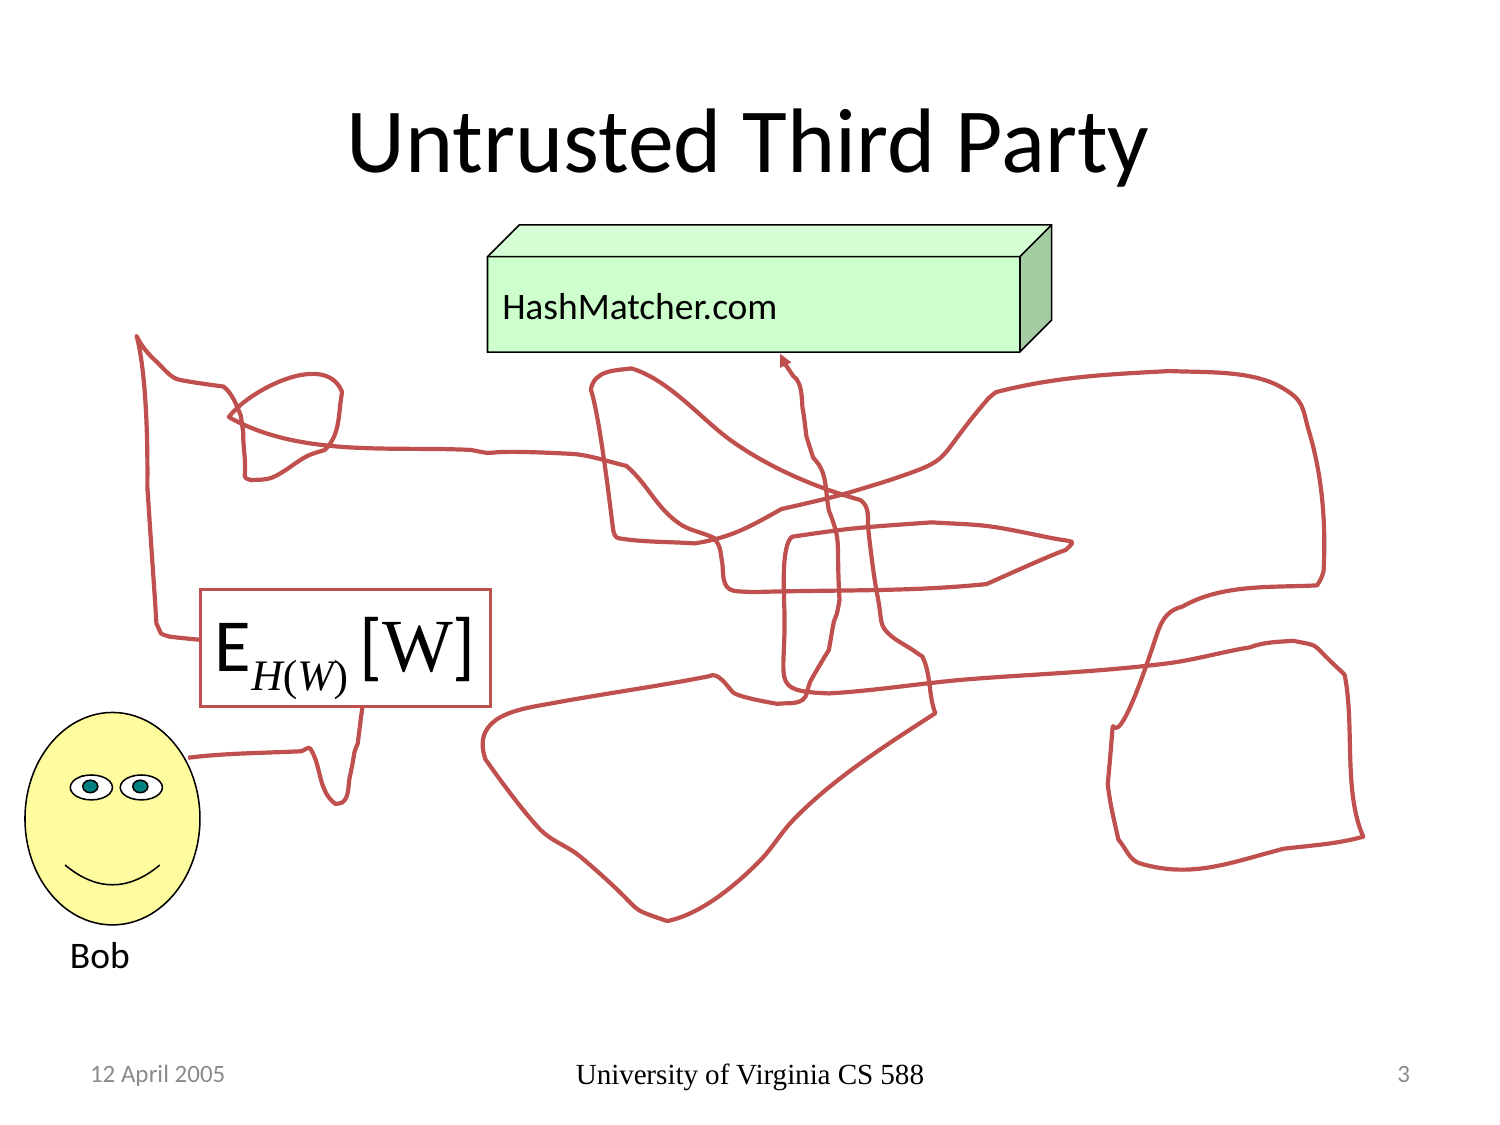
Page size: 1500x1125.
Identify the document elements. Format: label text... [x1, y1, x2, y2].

text_box [82, 780, 98, 793]
text_box [70, 774, 113, 800]
text_box [24, 712, 200, 925]
text_box [132, 780, 148, 793]
text_box EKRA (C) [488, 225, 1051, 256]
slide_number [75, 1042, 425, 1103]
text_box Bob [55, 923, 146, 984]
slide_number 3 [1074, 1042, 1425, 1103]
text_box EH(W) [W] [200, 589, 491, 707]
footer University of Virginia CS 588 [512, 1042, 988, 1103]
text_box [120, 774, 163, 800]
text_box HashMatcher.com [487, 224, 1052, 353]
text_box [136, 335, 1364, 922]
title Untrusted Third Party [111, 42, 1387, 230]
